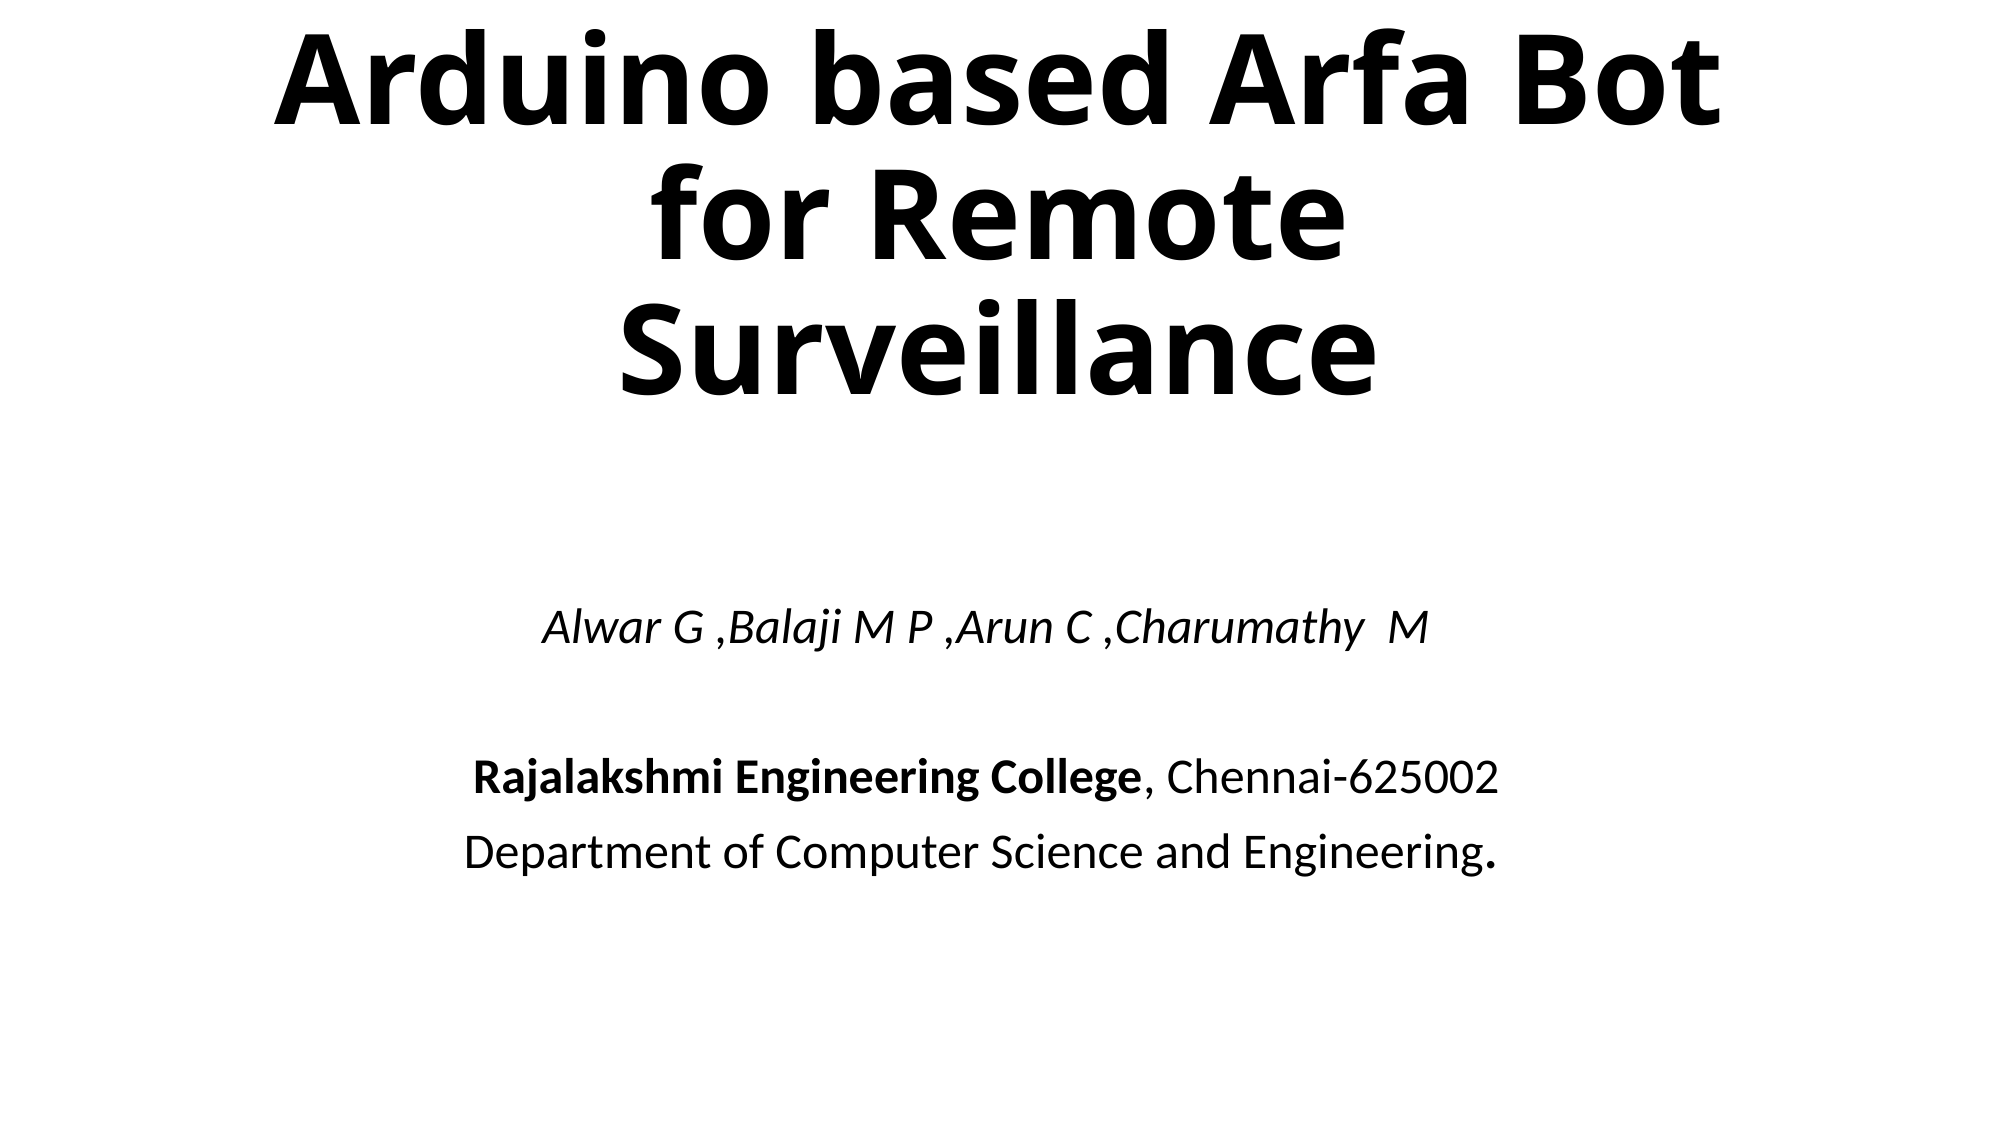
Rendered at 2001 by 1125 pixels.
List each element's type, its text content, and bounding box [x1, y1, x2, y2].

subtitle Alwar G ,Balaji M P ,Arun C ,Charumathy M Rajalakshmi Engineering College, Chennai-625002 Department of Computer Science and Engineering. [236, 593, 1737, 925]
title Arduino based Arfa Bot for Remote Surveillance [249, 37, 1750, 429]
